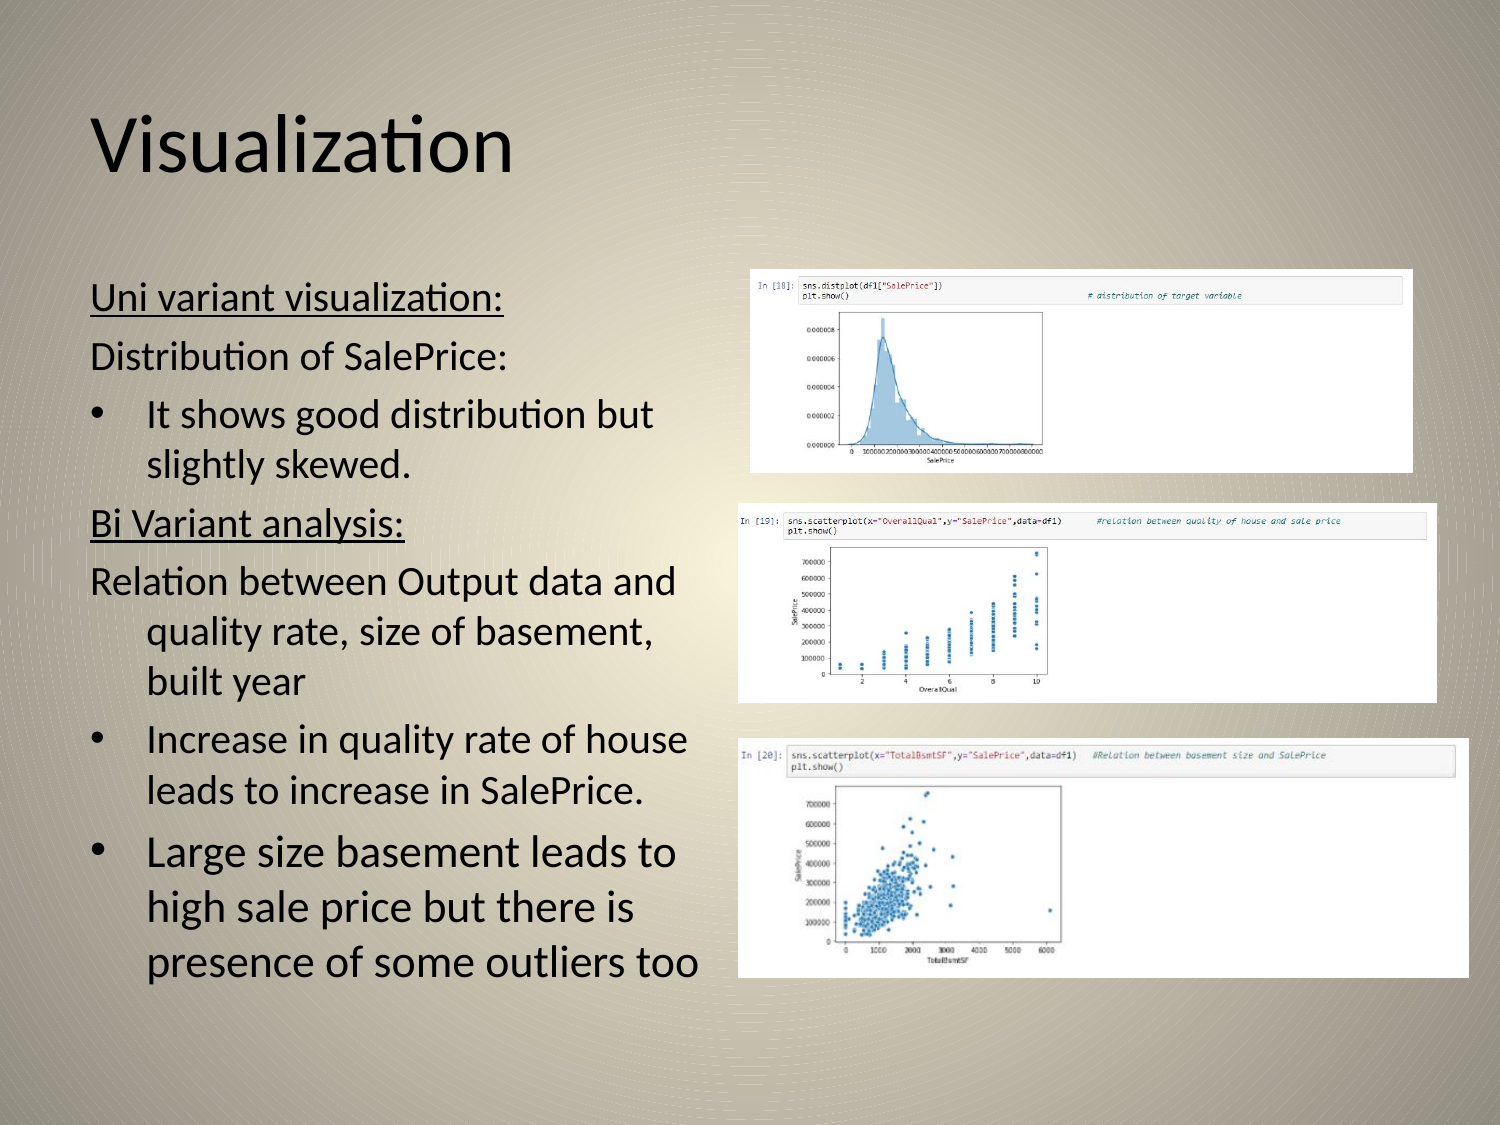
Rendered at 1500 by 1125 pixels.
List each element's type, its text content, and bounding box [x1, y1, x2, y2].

picture [738, 503, 1437, 704]
list Uni variant visualization: Distribution of SalePrice: It shows good distribution but slightly skewed. Bi Variant analysis: Relation between Output data and quality rate, size of basement, built year Increase in quality rate of house leads to increase in SalePrice. Large size basement leads to high sale price but there is presence of some outliers too [75, 262, 738, 1005]
title Visualization [75, 45, 1425, 233]
picture [738, 737, 1469, 978]
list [749, 269, 1413, 473]
